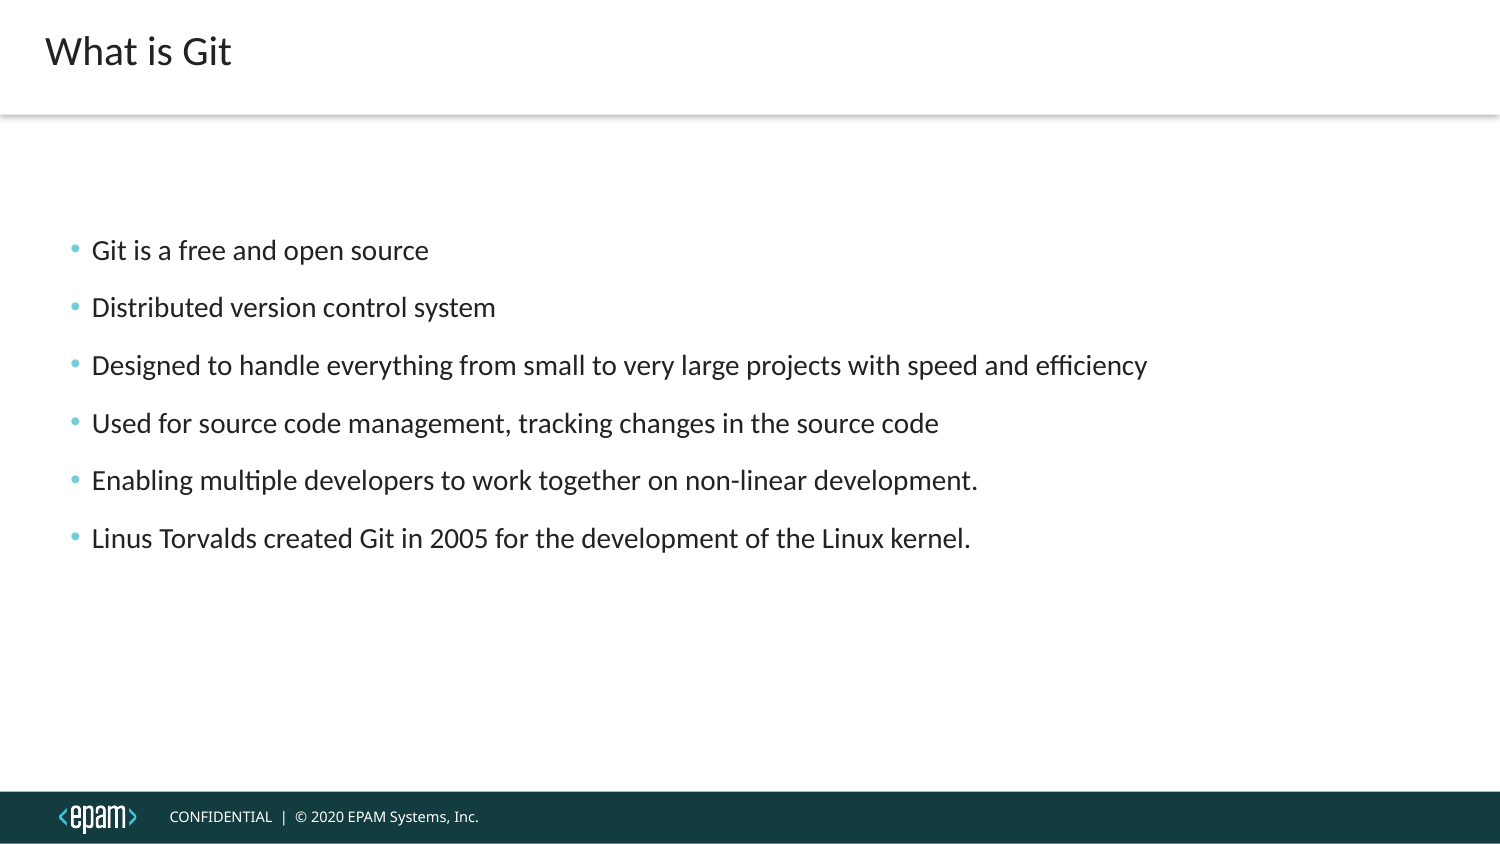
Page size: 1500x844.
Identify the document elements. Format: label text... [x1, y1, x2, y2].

list What is Git [0, 0, 1500, 115]
list Git is a free and open source Distributed version control system Designed to handle everything from small to very large projects with speed and efficiency Used for source code management, tracking changes in the source code Enabling multiple developers to work together on non-linear development. Linus Torvalds created Git in 2005 for the development of the Linux kernel. [59, 218, 1426, 735]
